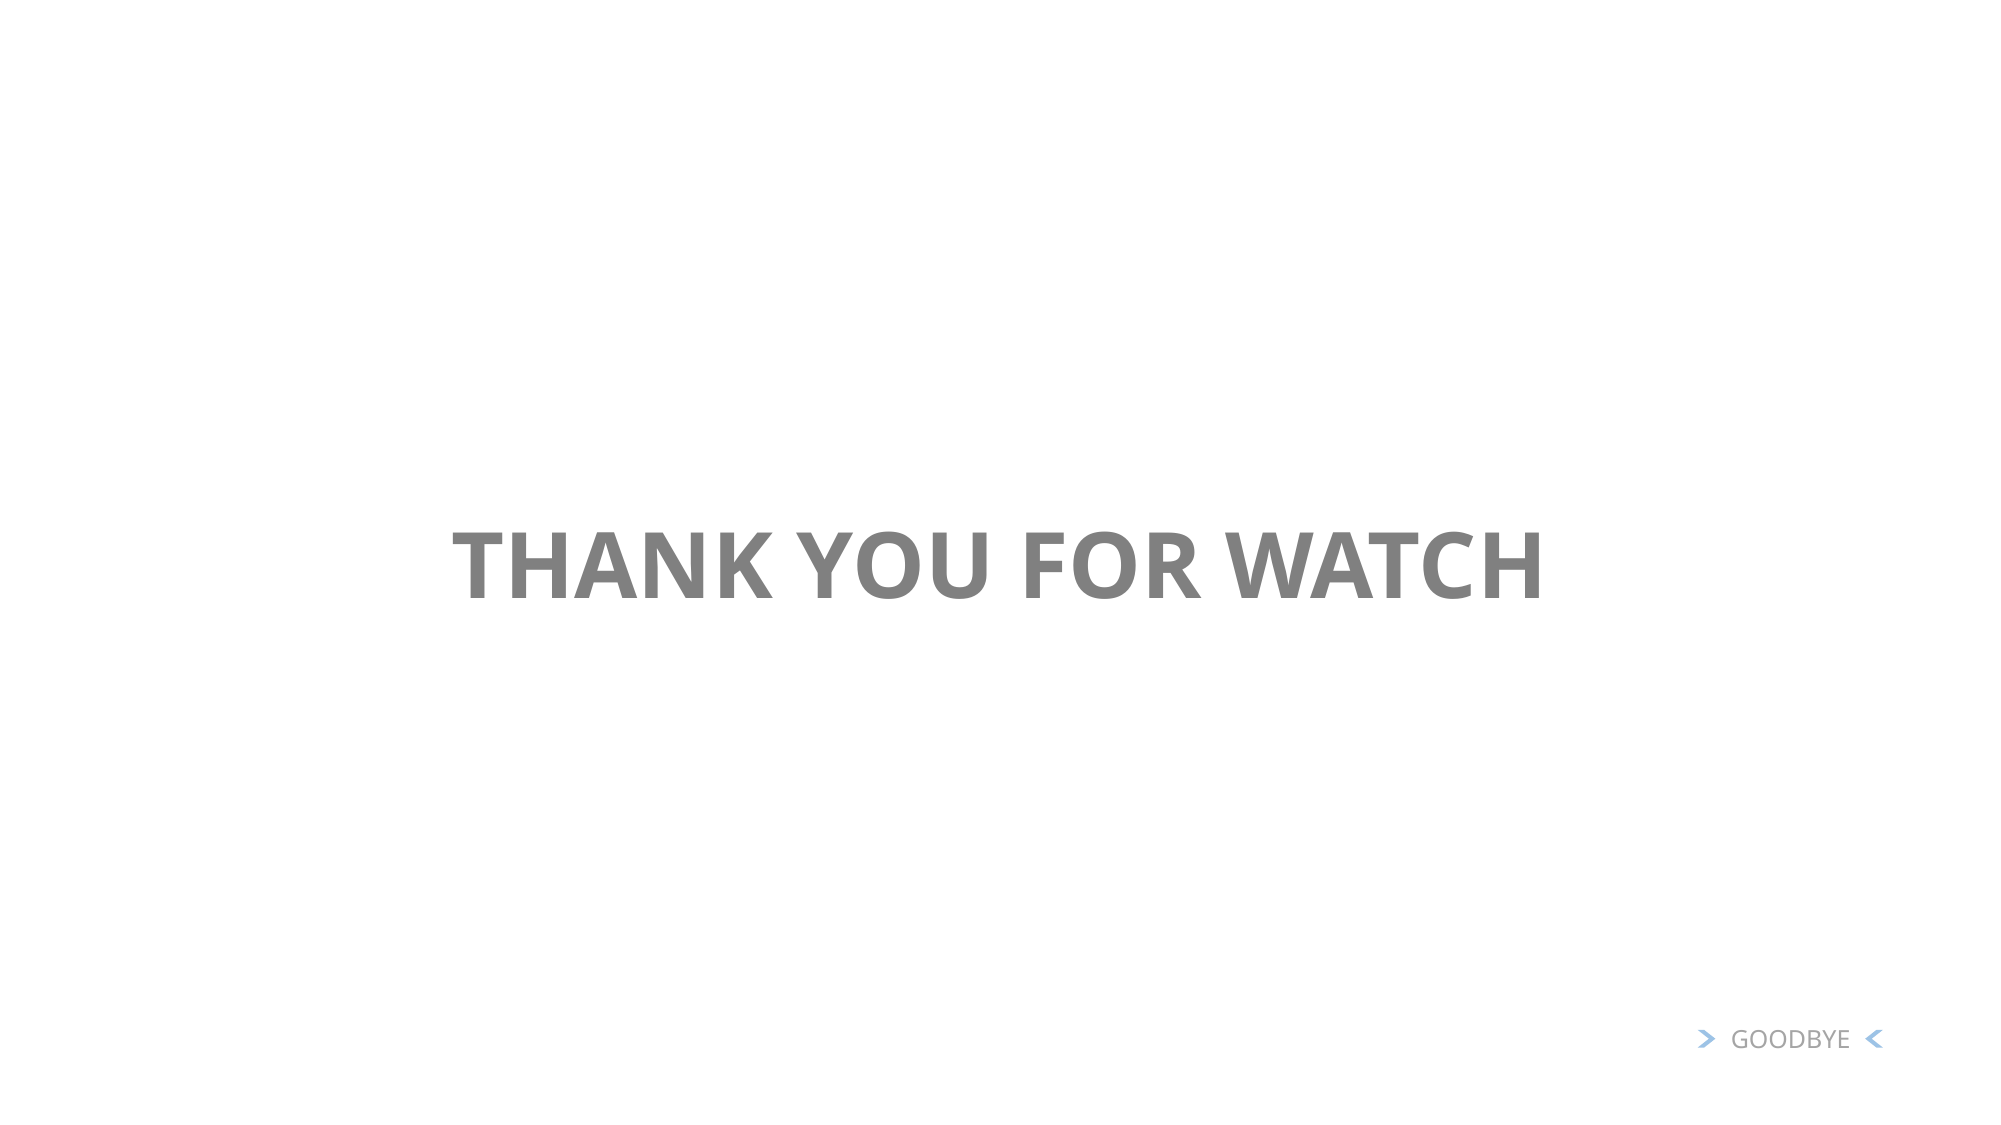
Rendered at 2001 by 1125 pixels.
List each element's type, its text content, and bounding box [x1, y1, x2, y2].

text_box GOODBYE [1716, 1016, 1866, 1061]
text_box [1694, 1028, 1718, 1049]
text_box [1863, 1028, 1886, 1049]
text_box THANK YOU FOR WATCH [436, 499, 1564, 624]
